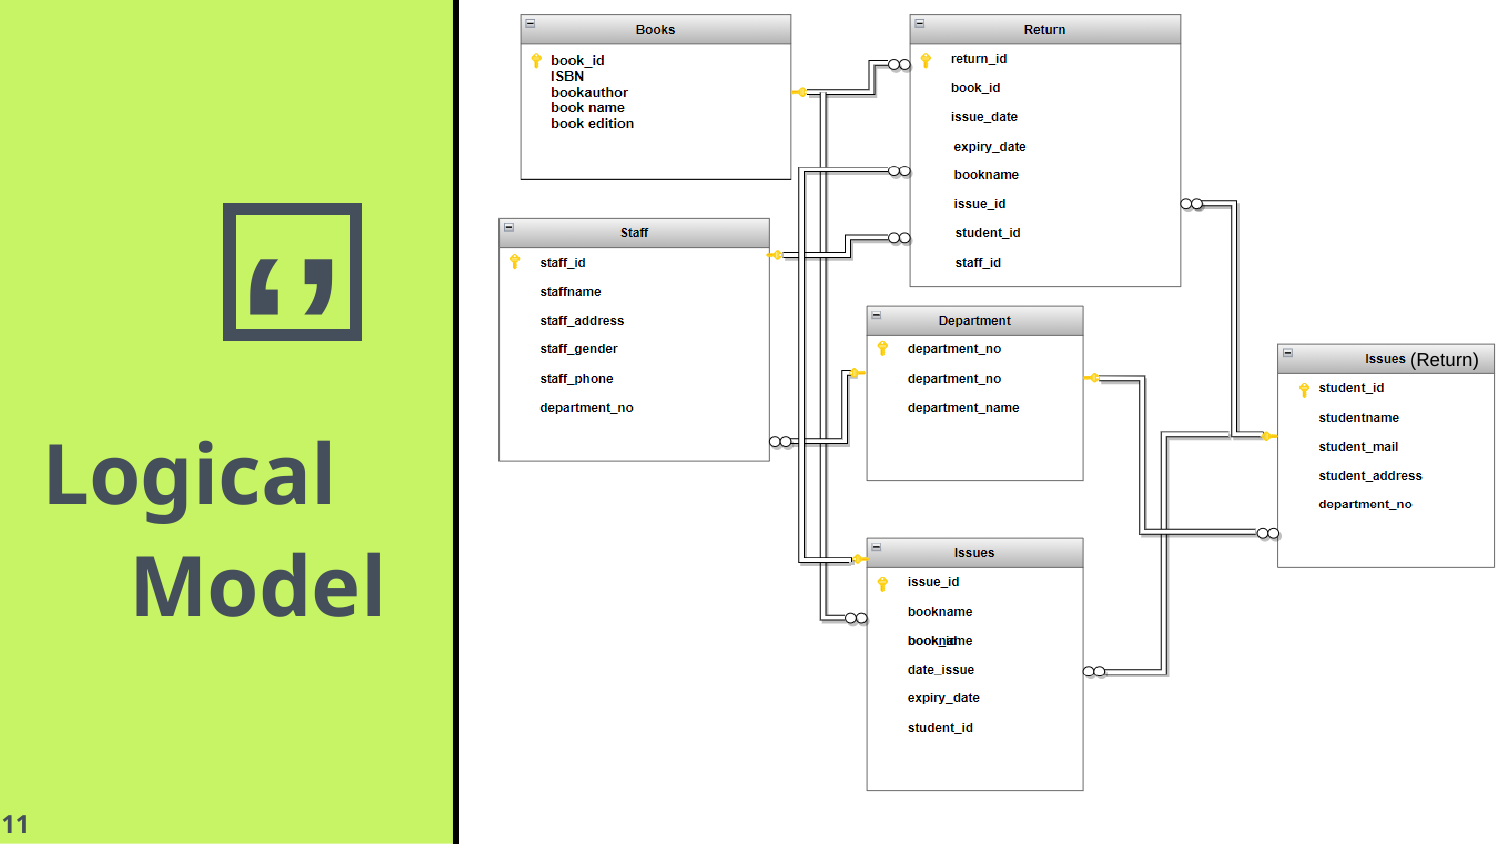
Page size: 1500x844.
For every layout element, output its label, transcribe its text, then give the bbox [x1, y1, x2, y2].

list Logical Model [27, 406, 451, 680]
slide_number 11 [0, 793, 45, 844]
picture [458, 0, 1500, 844]
